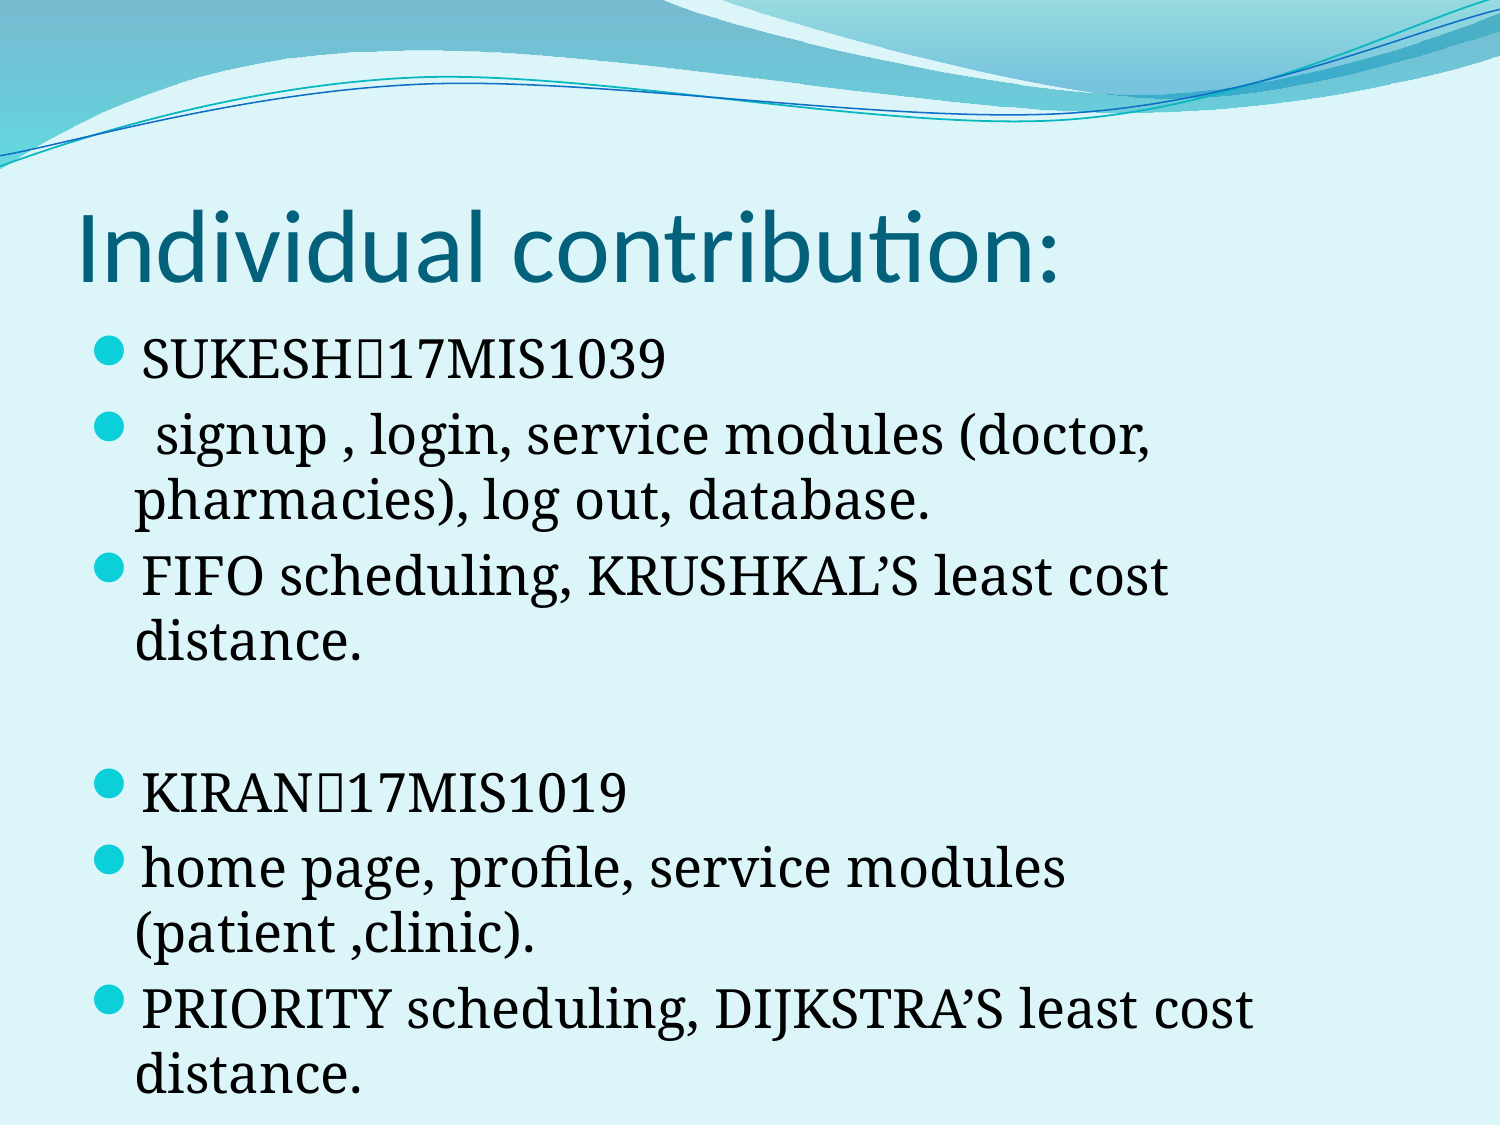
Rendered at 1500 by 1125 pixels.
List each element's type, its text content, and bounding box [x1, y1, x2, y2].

list SUKESH17MIS1039 signup , login, service modules (doctor, pharmacies), log out, database. FIFO scheduling, KRUSHKAL’S least cost distance. KIRAN17MIS1019 home page, profile, service modules (patient ,clinic). PRIORITY scheduling, DIJKSTRA’S least cost distance. [75, 317, 1425, 1038]
title Individual contribution: [75, 115, 1425, 303]
